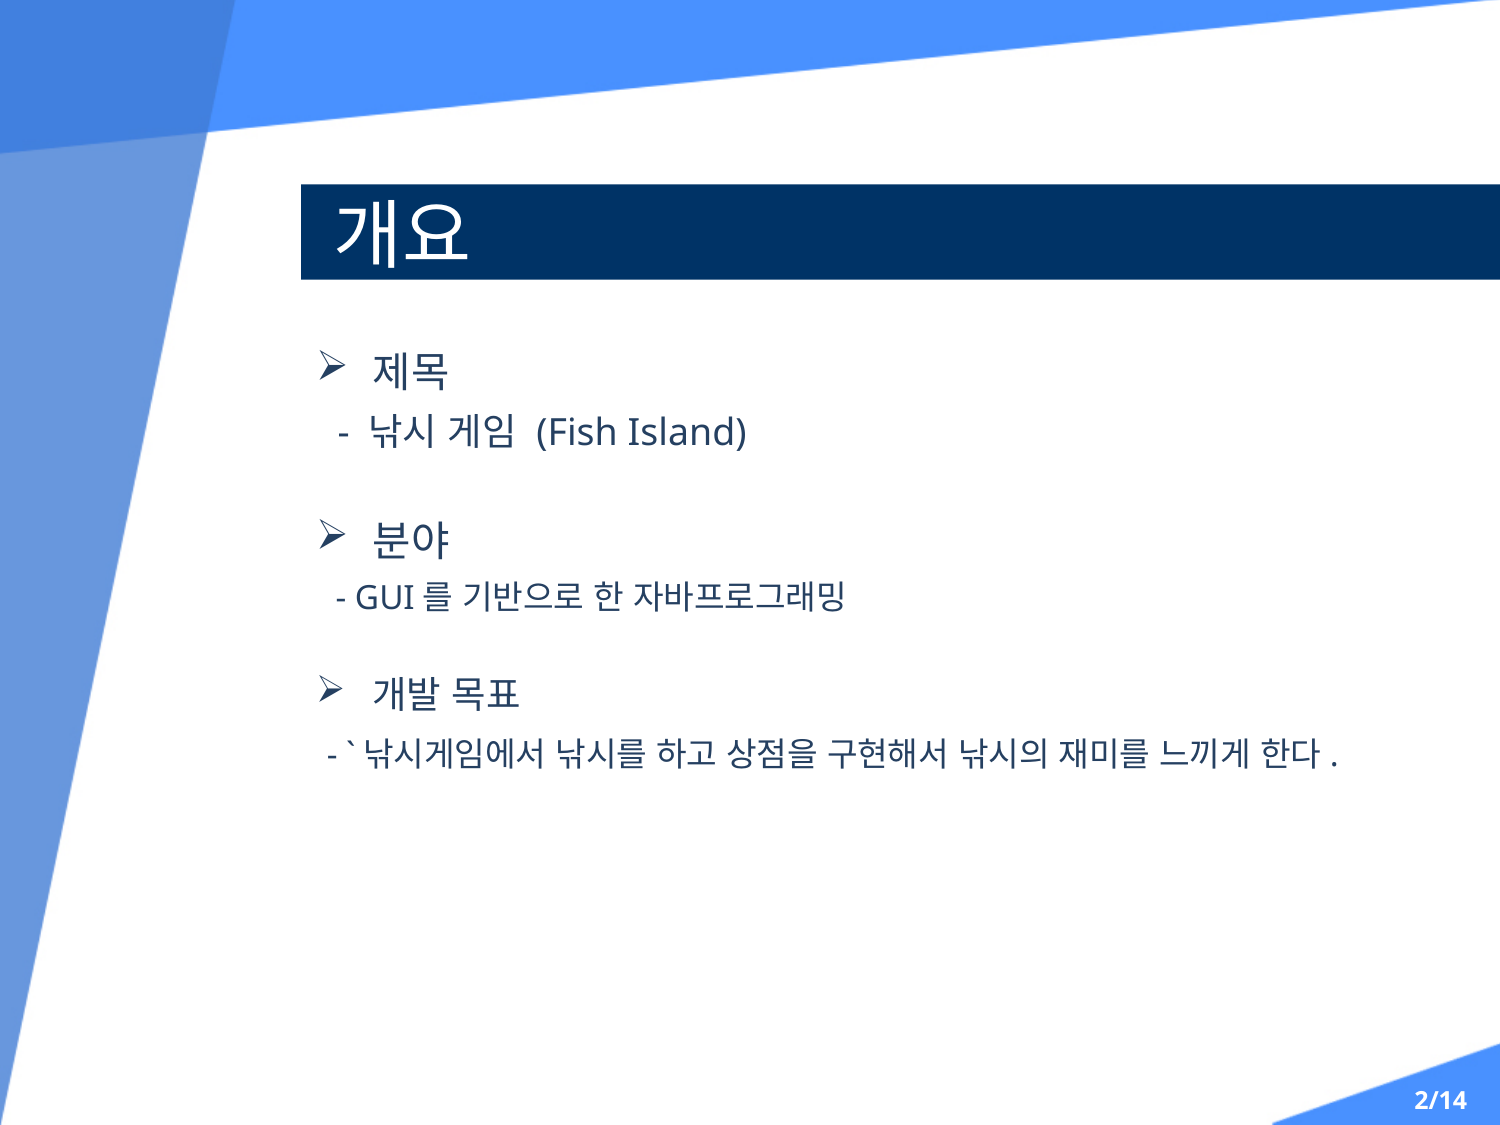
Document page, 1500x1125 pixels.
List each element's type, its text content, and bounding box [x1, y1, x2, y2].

list 제목 - 낚시 게임 (Fish Island) 분야 - GUI를 기반으로 한 자바프로그래밍 개발 목표 - `낚시게임에서 낚시를 하고 상점을 구현해서 낚시의 재미를 느끼게 한다. [301, 338, 1459, 996]
slide_number 2/14 [1132, 1069, 1483, 1125]
text_box 개요 [301, 184, 1500, 280]
picture [0, 0, 1500, 1125]
